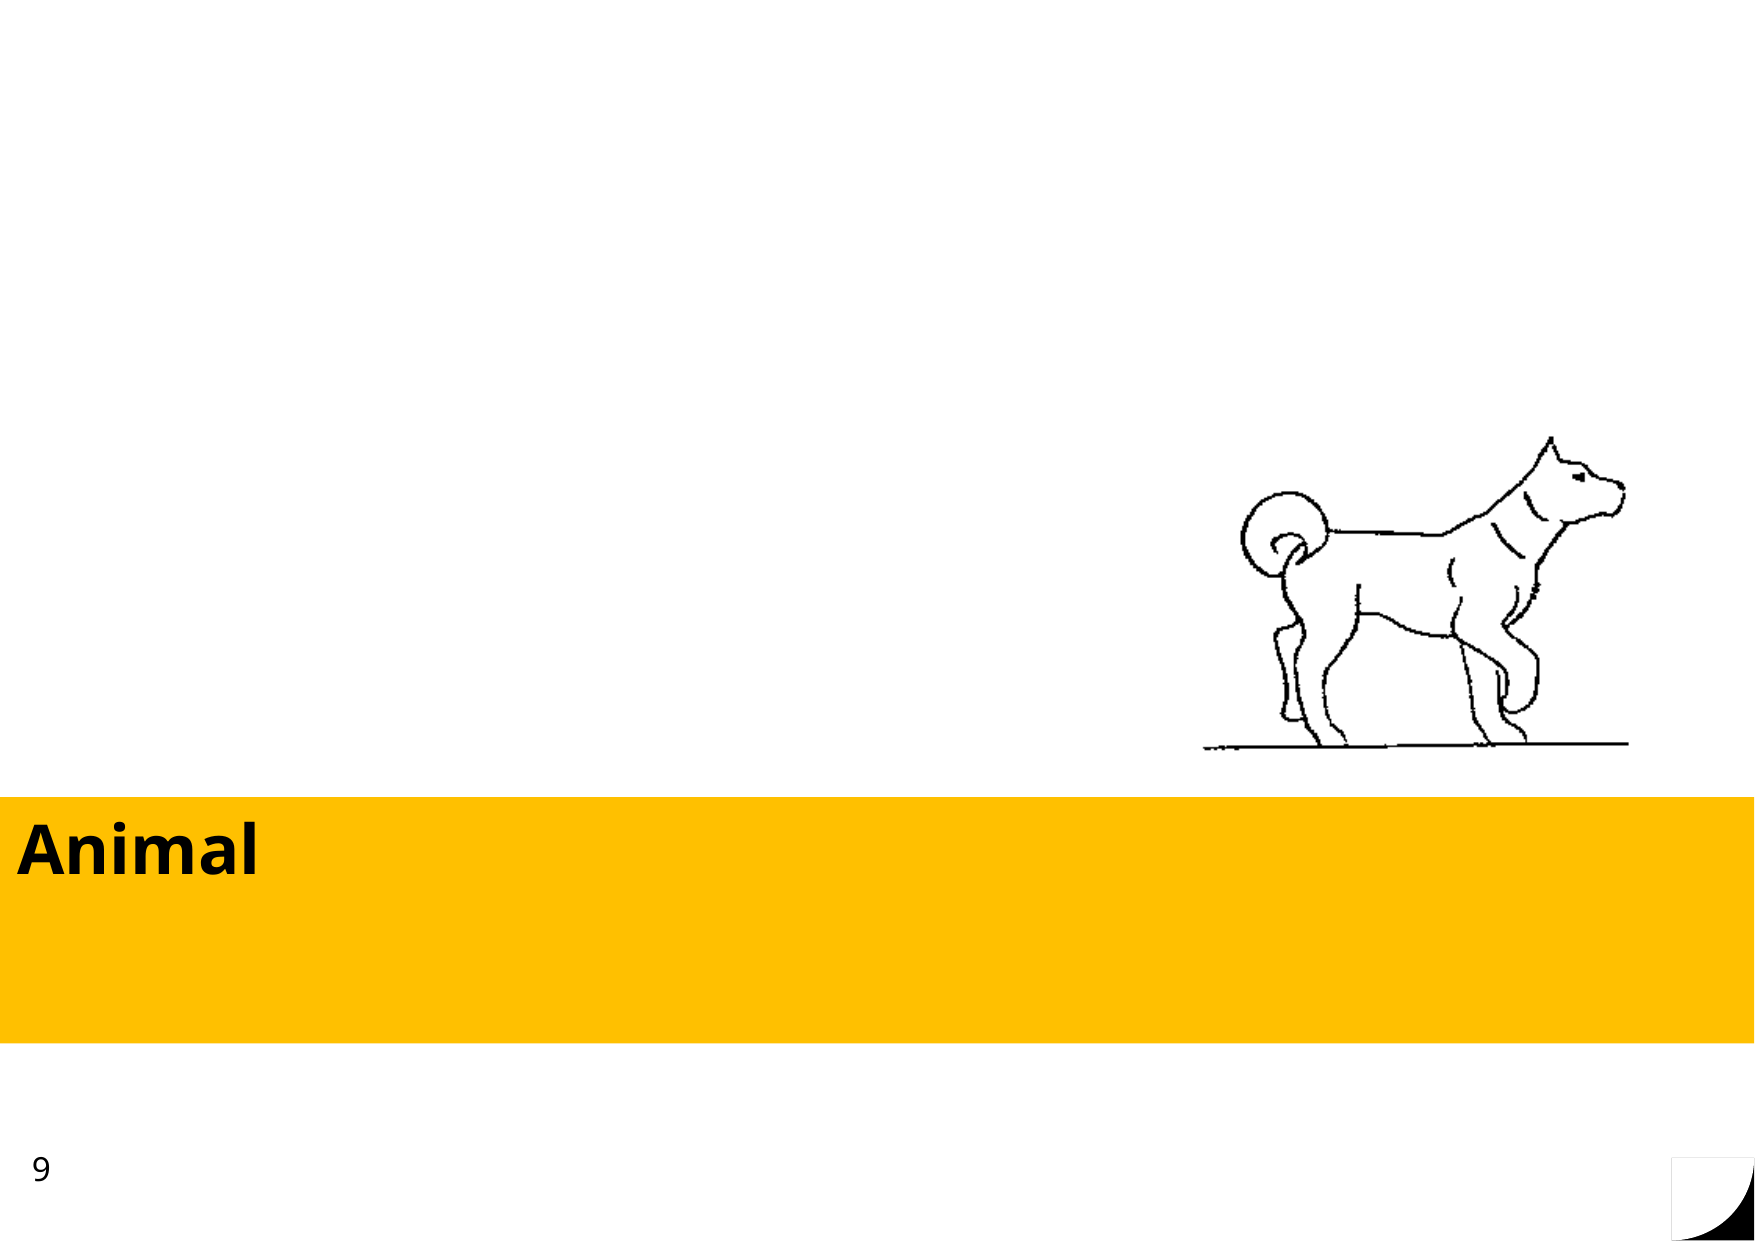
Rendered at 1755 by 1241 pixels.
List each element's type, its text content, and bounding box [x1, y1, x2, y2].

title Animal [0, 797, 1755, 1044]
slide_number 9 [14, 1139, 181, 1192]
picture [1172, 407, 1679, 763]
